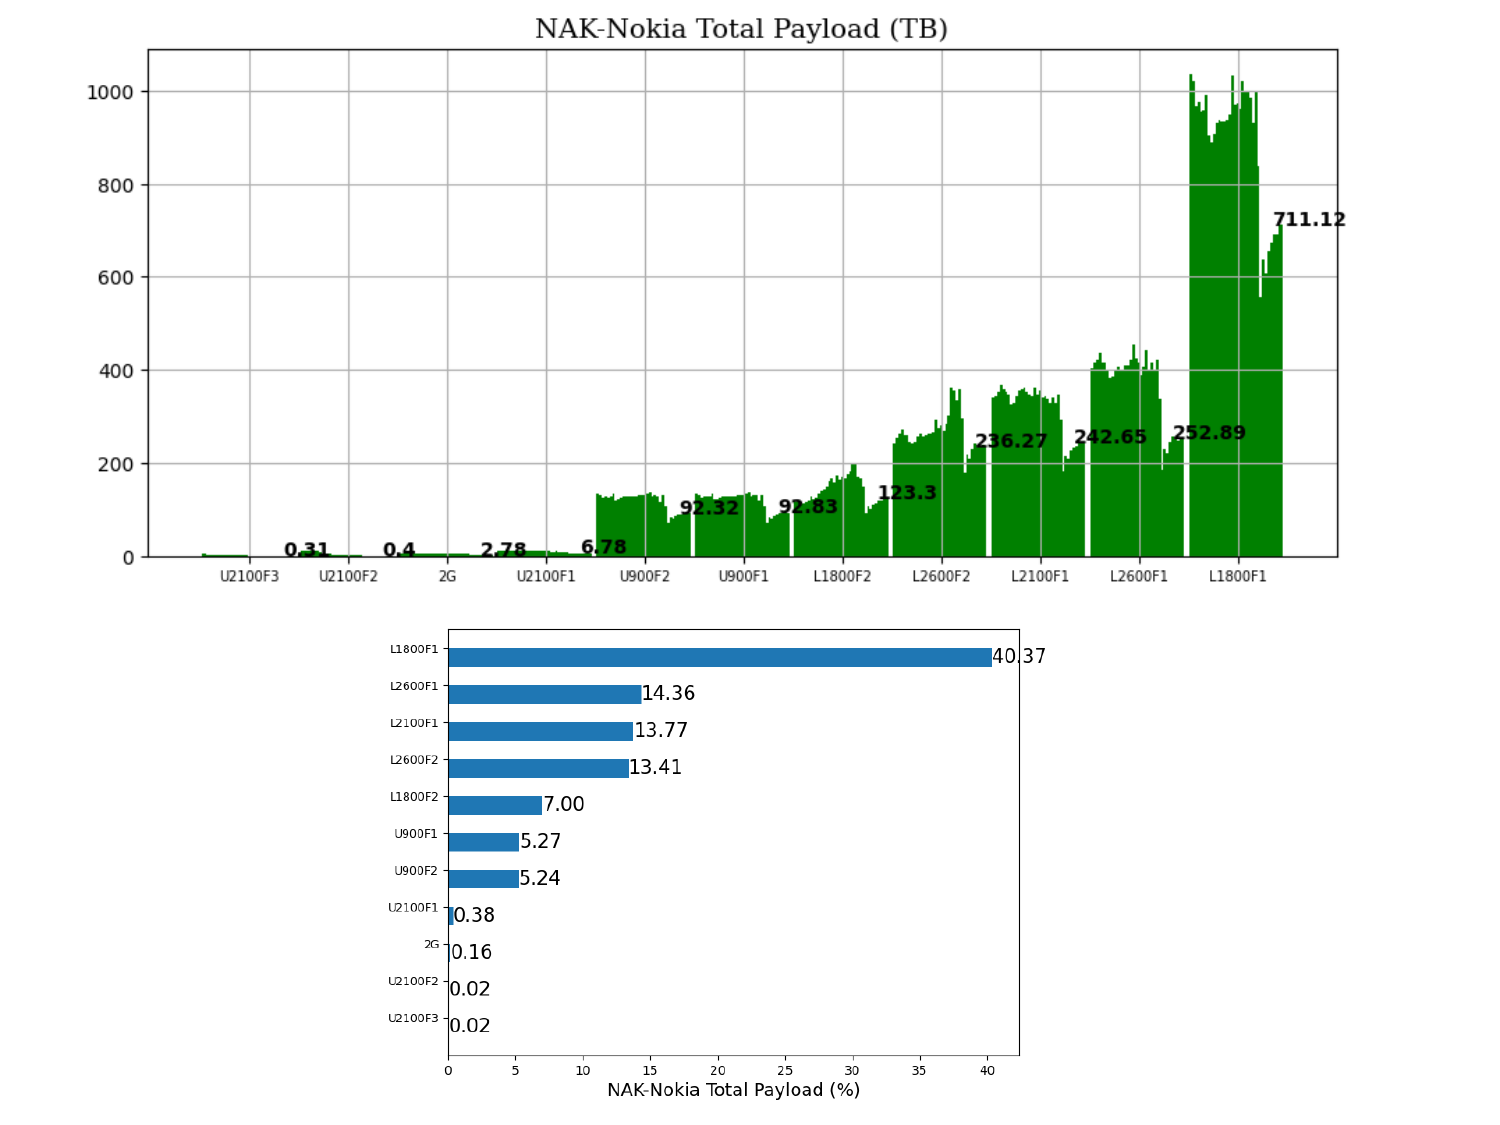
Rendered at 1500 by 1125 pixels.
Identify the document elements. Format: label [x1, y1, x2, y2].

picture [67, 0, 1418, 1117]
